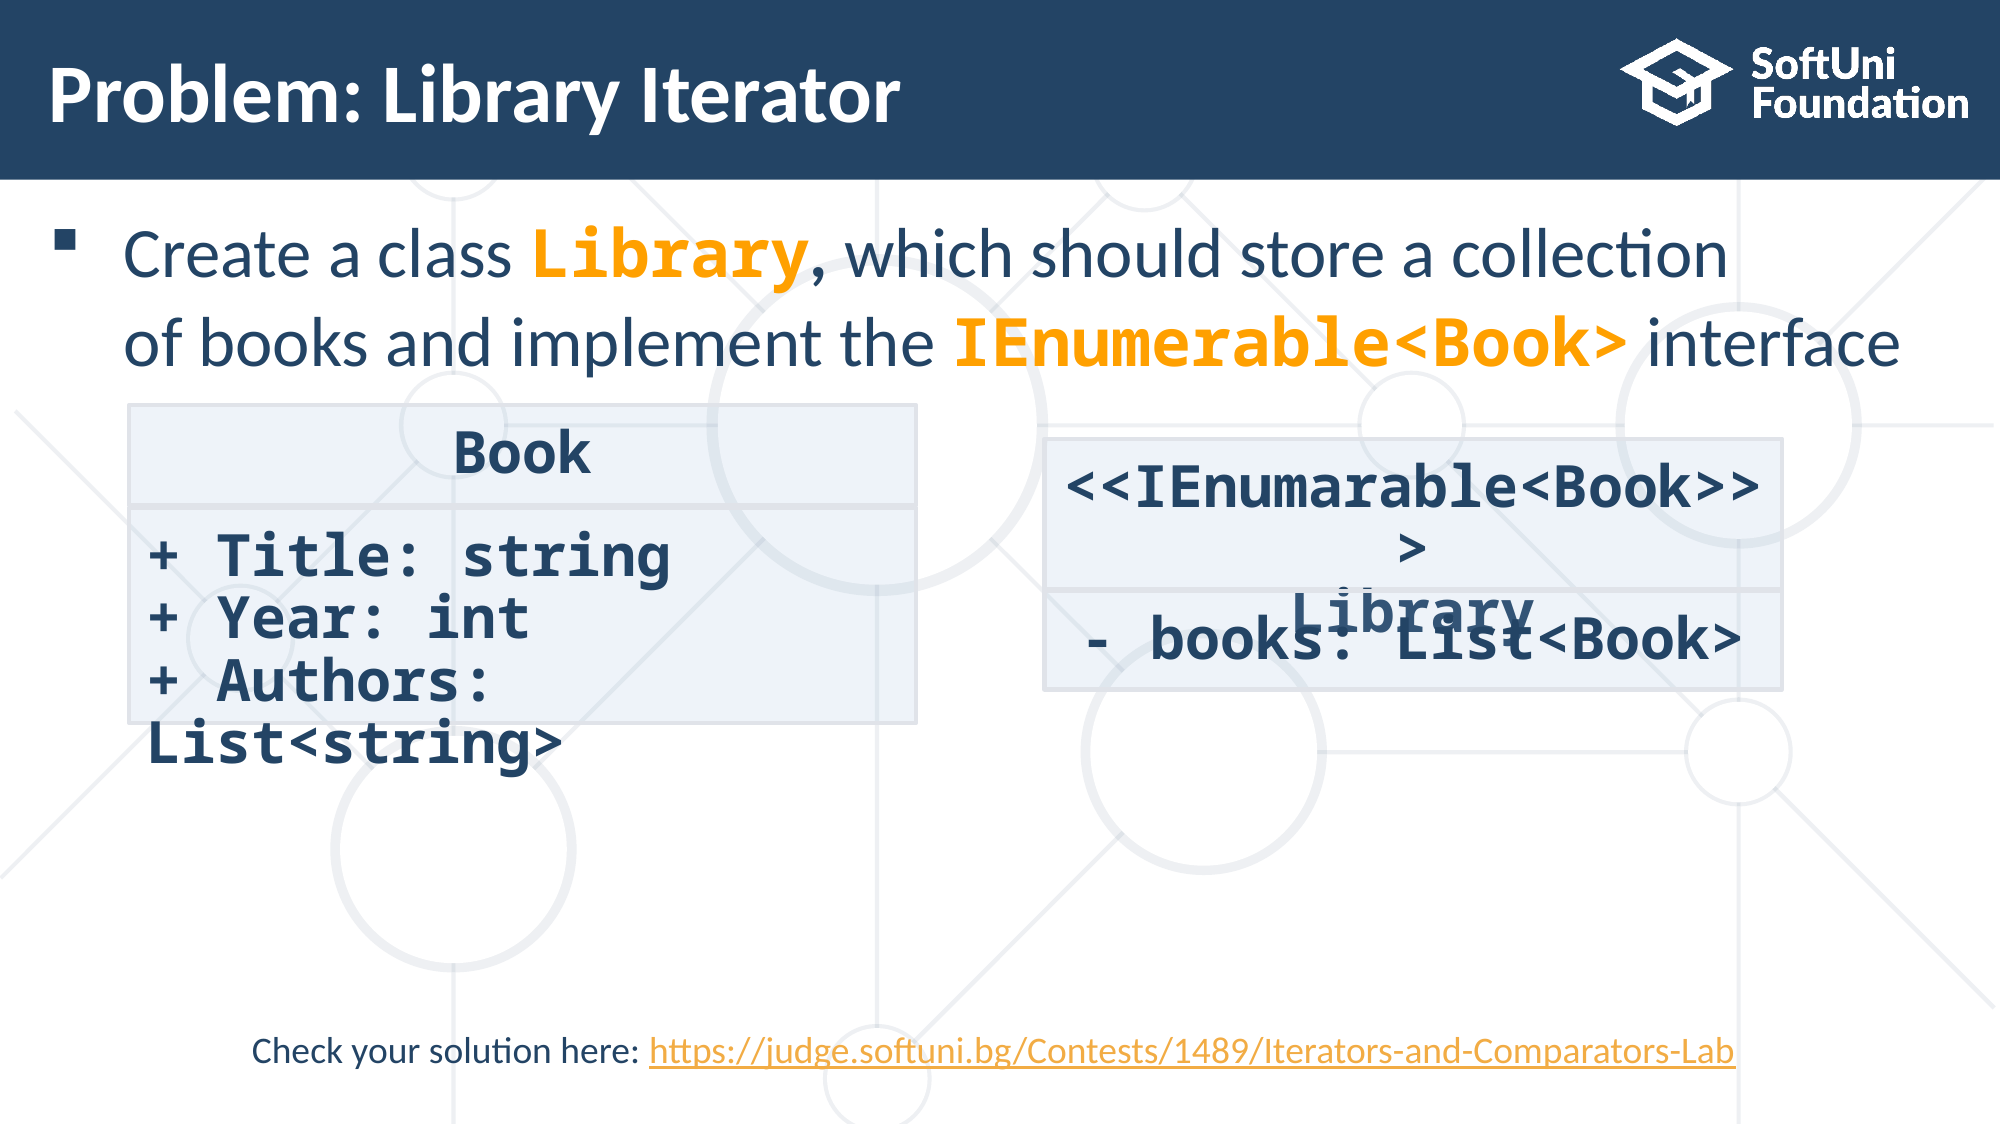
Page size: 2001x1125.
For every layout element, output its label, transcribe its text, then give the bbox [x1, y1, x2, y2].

picture [1619, 38, 1968, 126]
title Problem: Library Iterator [31, 16, 1591, 162]
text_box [1044, 438, 1783, 690]
text_box Check your solution here: https://judge.softuni.bg/Contests/1489/Iterators-and-Comparators-Lab [124, 1018, 1863, 1079]
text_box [128, 404, 917, 724]
list Create a class Library, which should store a collection of books and implement the IEnumerable<Book> interface [31, 196, 1970, 1050]
